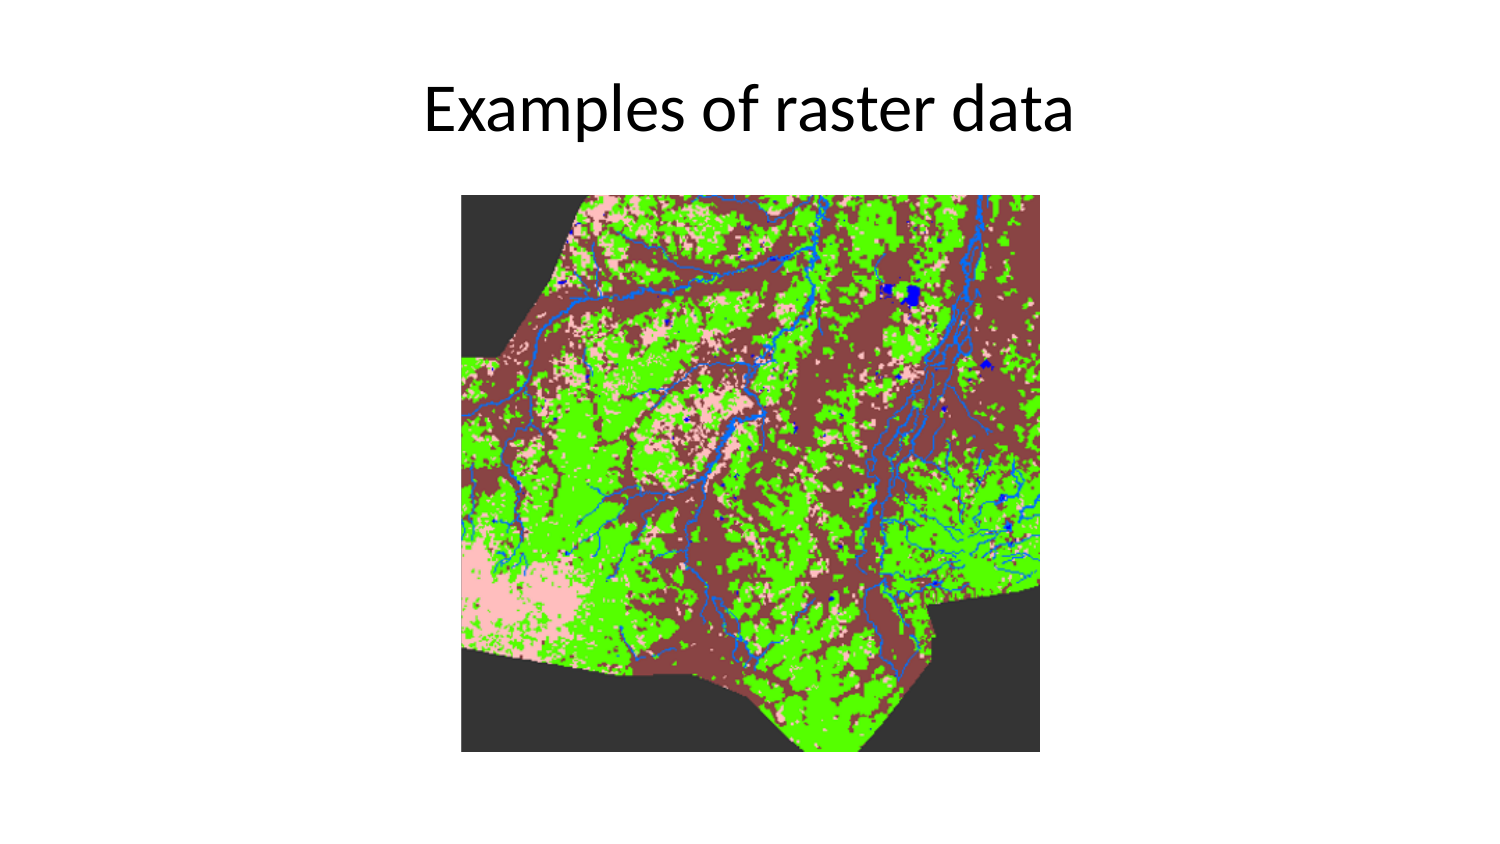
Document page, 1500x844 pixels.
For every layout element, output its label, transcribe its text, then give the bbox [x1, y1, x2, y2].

picture [460, 195, 1040, 753]
title Examples of raster data [75, 33, 1425, 175]
